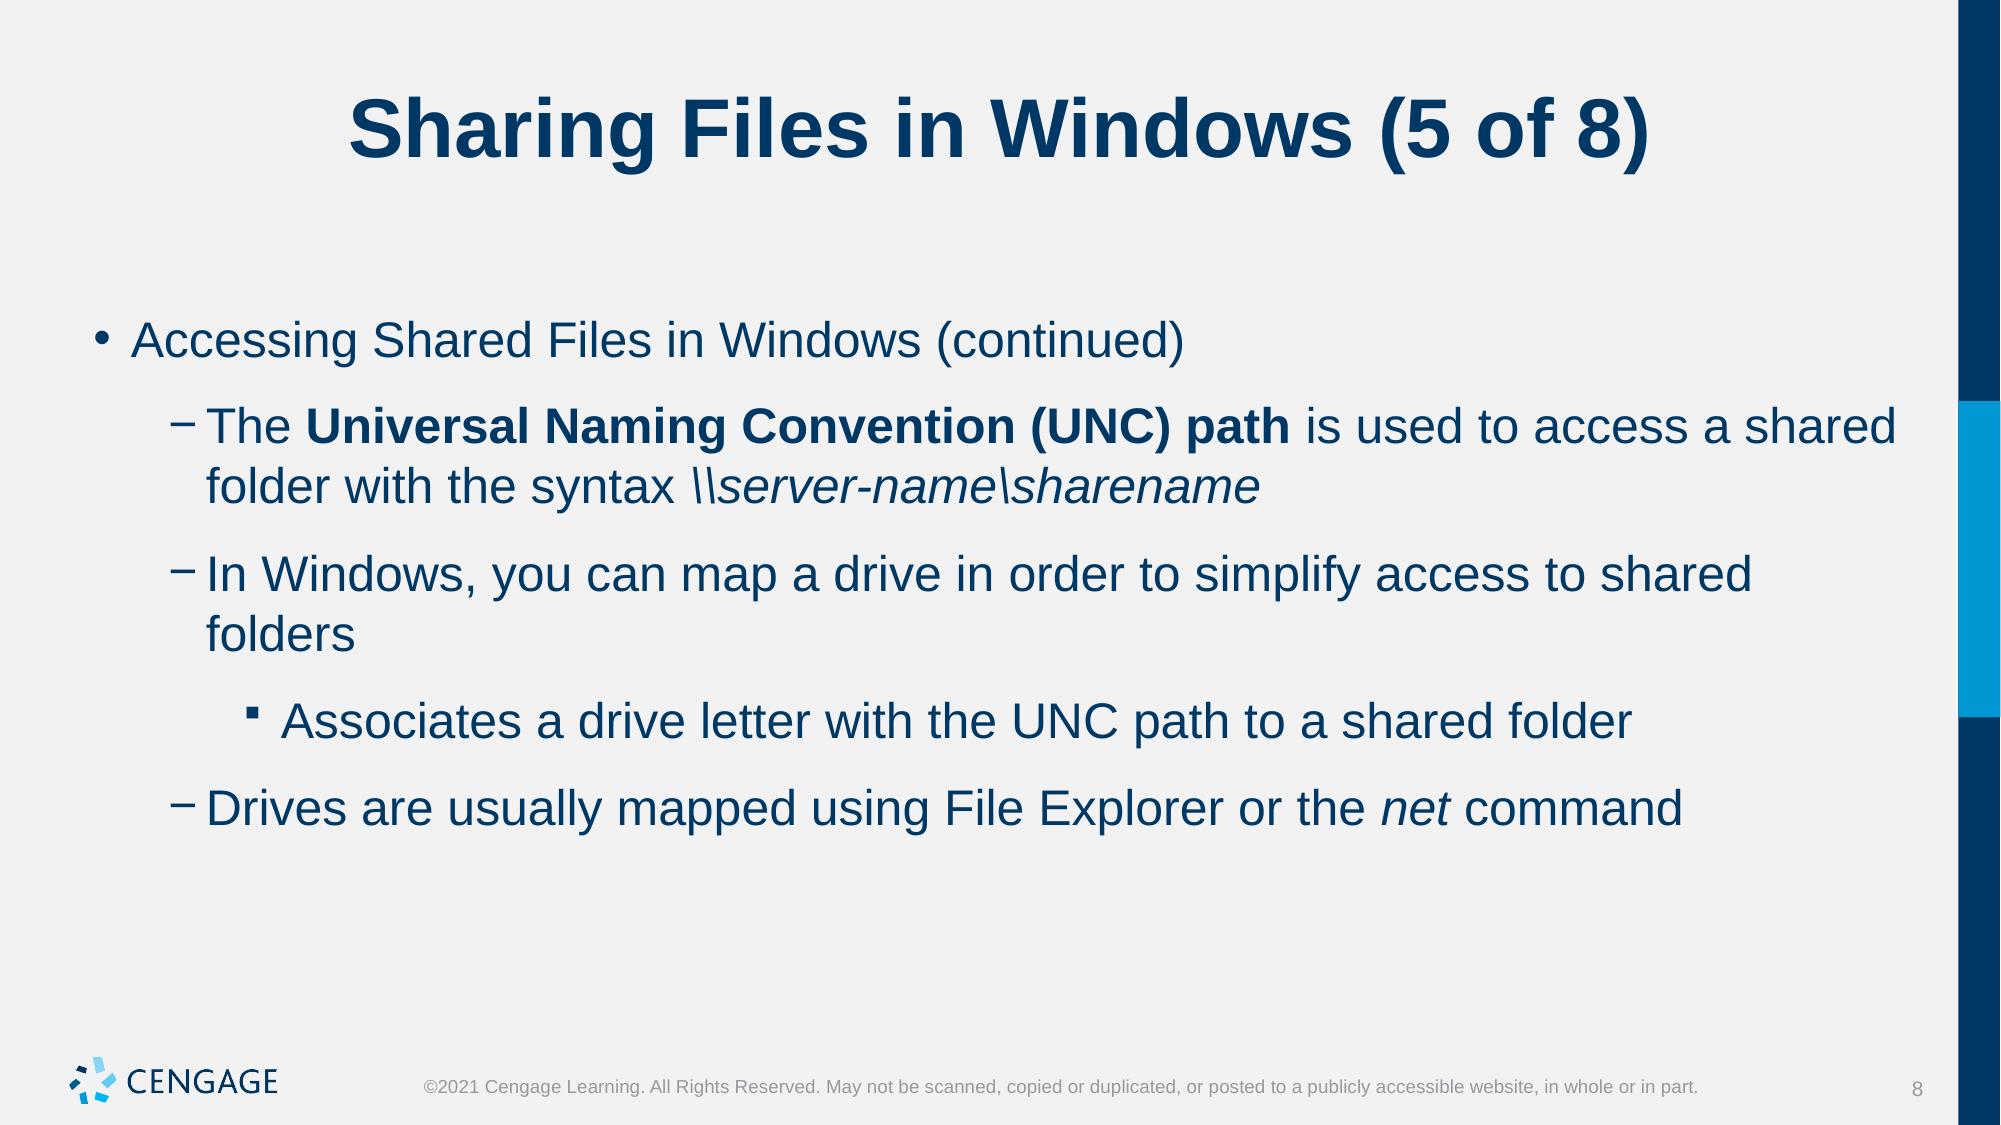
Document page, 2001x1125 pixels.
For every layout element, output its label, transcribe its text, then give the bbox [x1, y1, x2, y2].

title Sharing Files in Windows (5 of 8) [78, 77, 1923, 278]
picture [69, 1057, 277, 1104]
list Accessing Shared Files in Windows (continued) The Universal Naming Convention (UNC) path is used to access a shared folder with the syntax \\server-name\sharename In Windows, you can map a drive in order to simplify access to shared folders Associates a drive letter with the UNC path to a shared folder Drives are usually mapped using File Explorer or the net command [78, 299, 1923, 1014]
